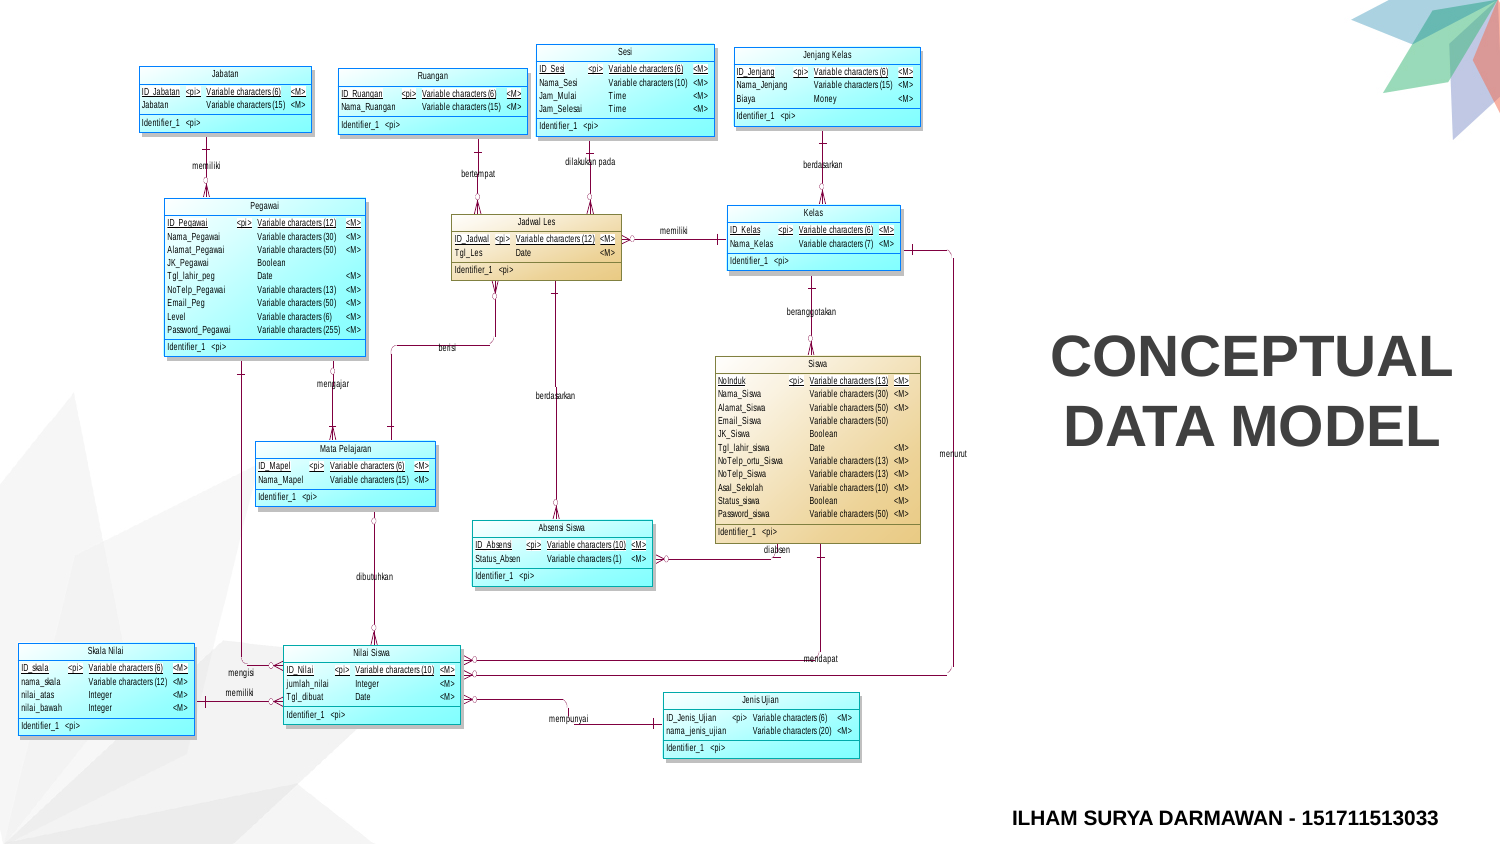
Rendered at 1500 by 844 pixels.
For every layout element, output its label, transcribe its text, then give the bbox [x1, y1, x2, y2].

picture [0, 0, 1500, 844]
text_box ILHAM SURYA DARMAWAN - 151711513033 [950, 797, 1500, 844]
list CONCEPTUAL DATA MODEL [1033, 252, 1471, 525]
